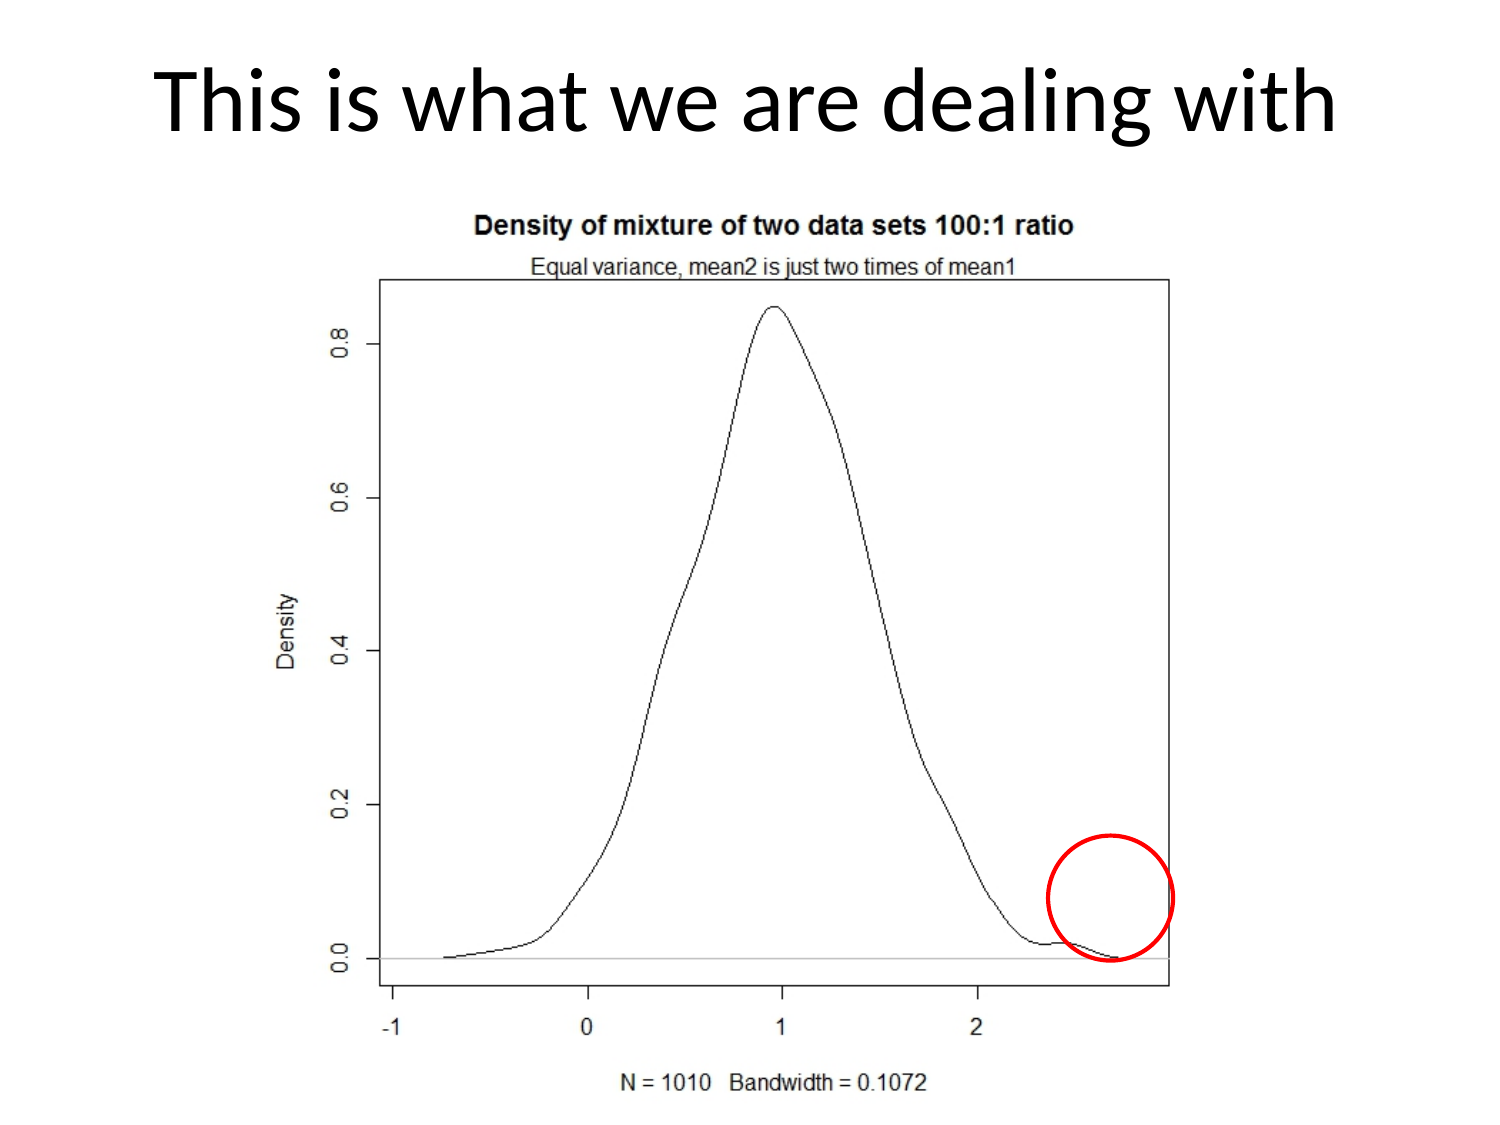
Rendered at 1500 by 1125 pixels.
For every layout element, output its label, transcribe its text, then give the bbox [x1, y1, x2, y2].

title This is what we are dealing with [72, 1, 1423, 189]
picture [267, 167, 1227, 1125]
